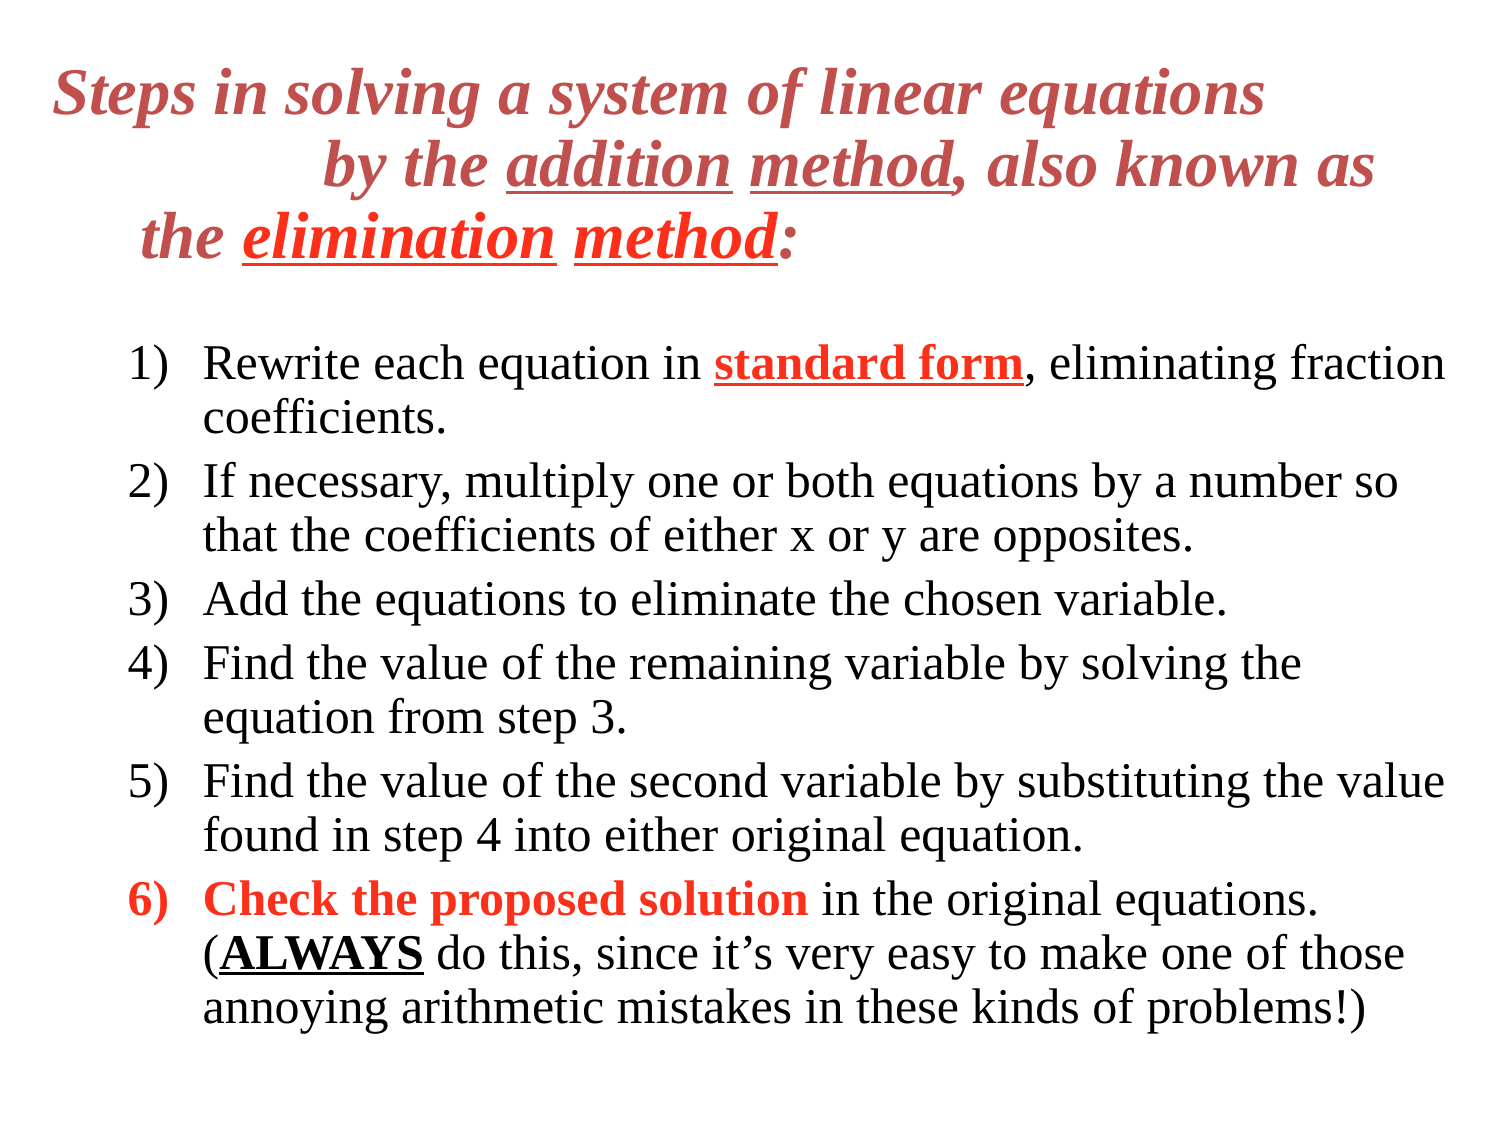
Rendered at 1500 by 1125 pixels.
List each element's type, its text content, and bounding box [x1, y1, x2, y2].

list Steps in solving a system of linear equations by the addition method, also known as the elimination method: Rewrite each equation in standard form, eliminating fraction coefficients. If necessary, multiply one or both equations by a number so that the coefficients of either x or y are opposites. Add the equations to eliminate the chosen variable. Find the value of the remaining variable by solving the equation from step 3. Find the value of the second variable by substituting the value found in step 4 into either original equation. Check the proposed solution in the original equations. (ALWAYS do this, since it’s very easy to make one of those annoying arithmetic mistakes in these kinds of problems!) [37, 50, 1463, 1125]
